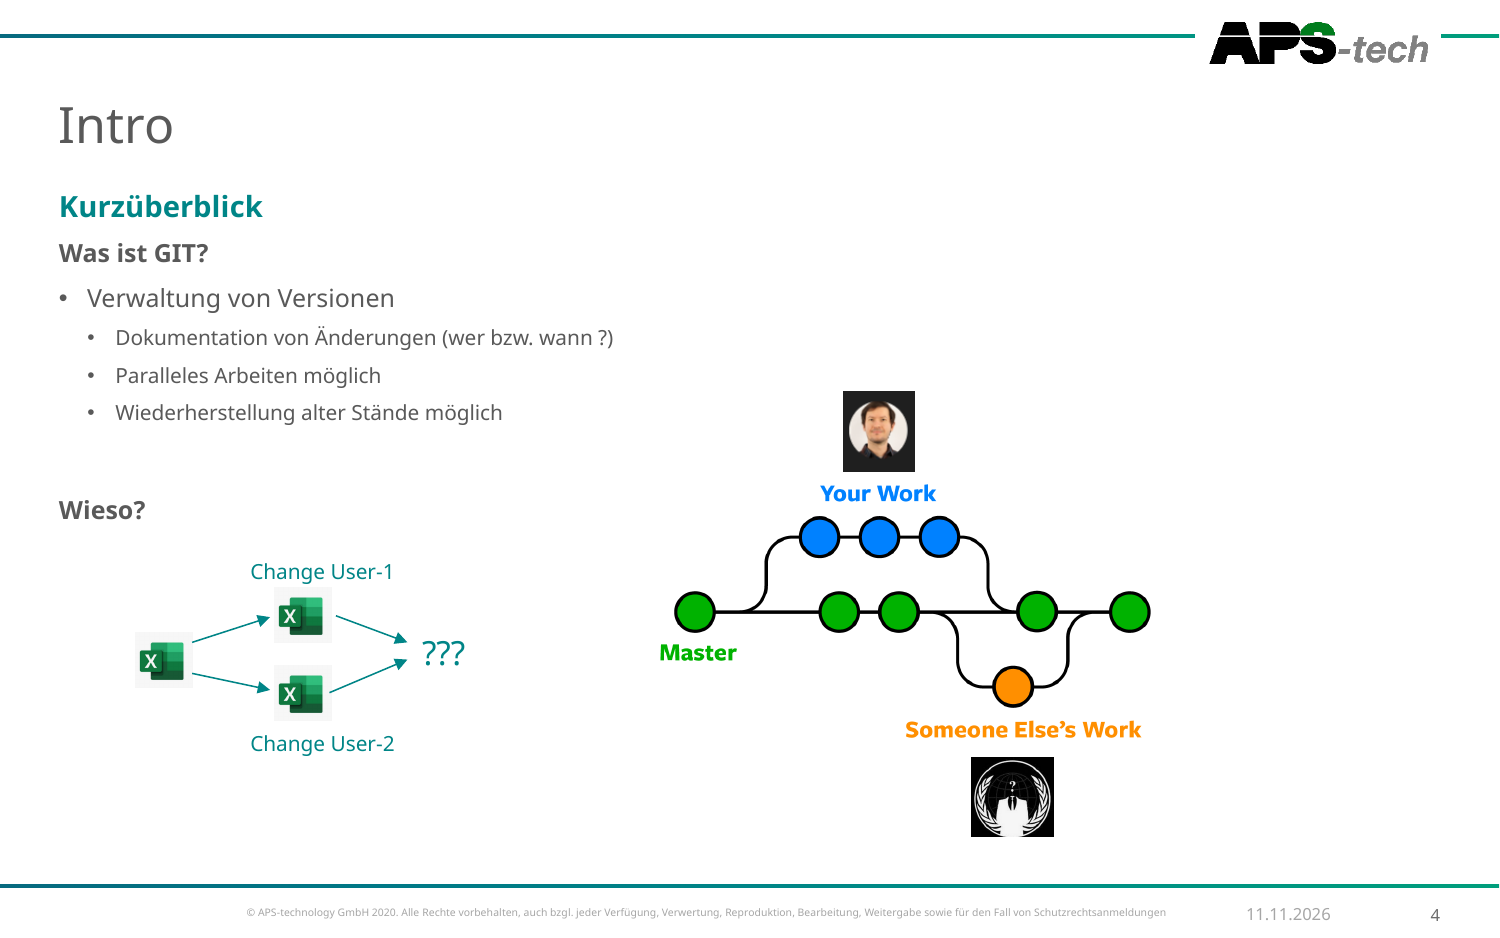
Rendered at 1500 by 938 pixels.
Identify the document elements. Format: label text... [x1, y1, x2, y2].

picture [843, 390, 916, 472]
picture [970, 757, 1055, 837]
text_box Change User-1 [235, 551, 529, 592]
picture [274, 664, 332, 721]
list Kurzüberblick Was ist GIT? Verwaltung von Versionen Dokumentation von Änderungen (wer bzw. wann ?) Paralleles Arbeiten möglich Wiederherstellung alter Stände möglich Wieso? [59, 170, 1459, 798]
picture [1196, 0, 1500, 87]
text_box Change User-2 [235, 723, 529, 764]
picture [0, 884, 1500, 888]
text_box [335, 615, 408, 643]
slide_number 4 [1385, 903, 1485, 929]
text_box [329, 659, 408, 693]
list Intro [59, 98, 1459, 148]
text_box ??? [407, 625, 541, 680]
picture [653, 482, 1157, 741]
picture [274, 586, 332, 643]
picture [0, 34, 1195, 38]
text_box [191, 616, 269, 643]
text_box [191, 673, 269, 691]
picture [135, 631, 193, 688]
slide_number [1226, 902, 1351, 927]
